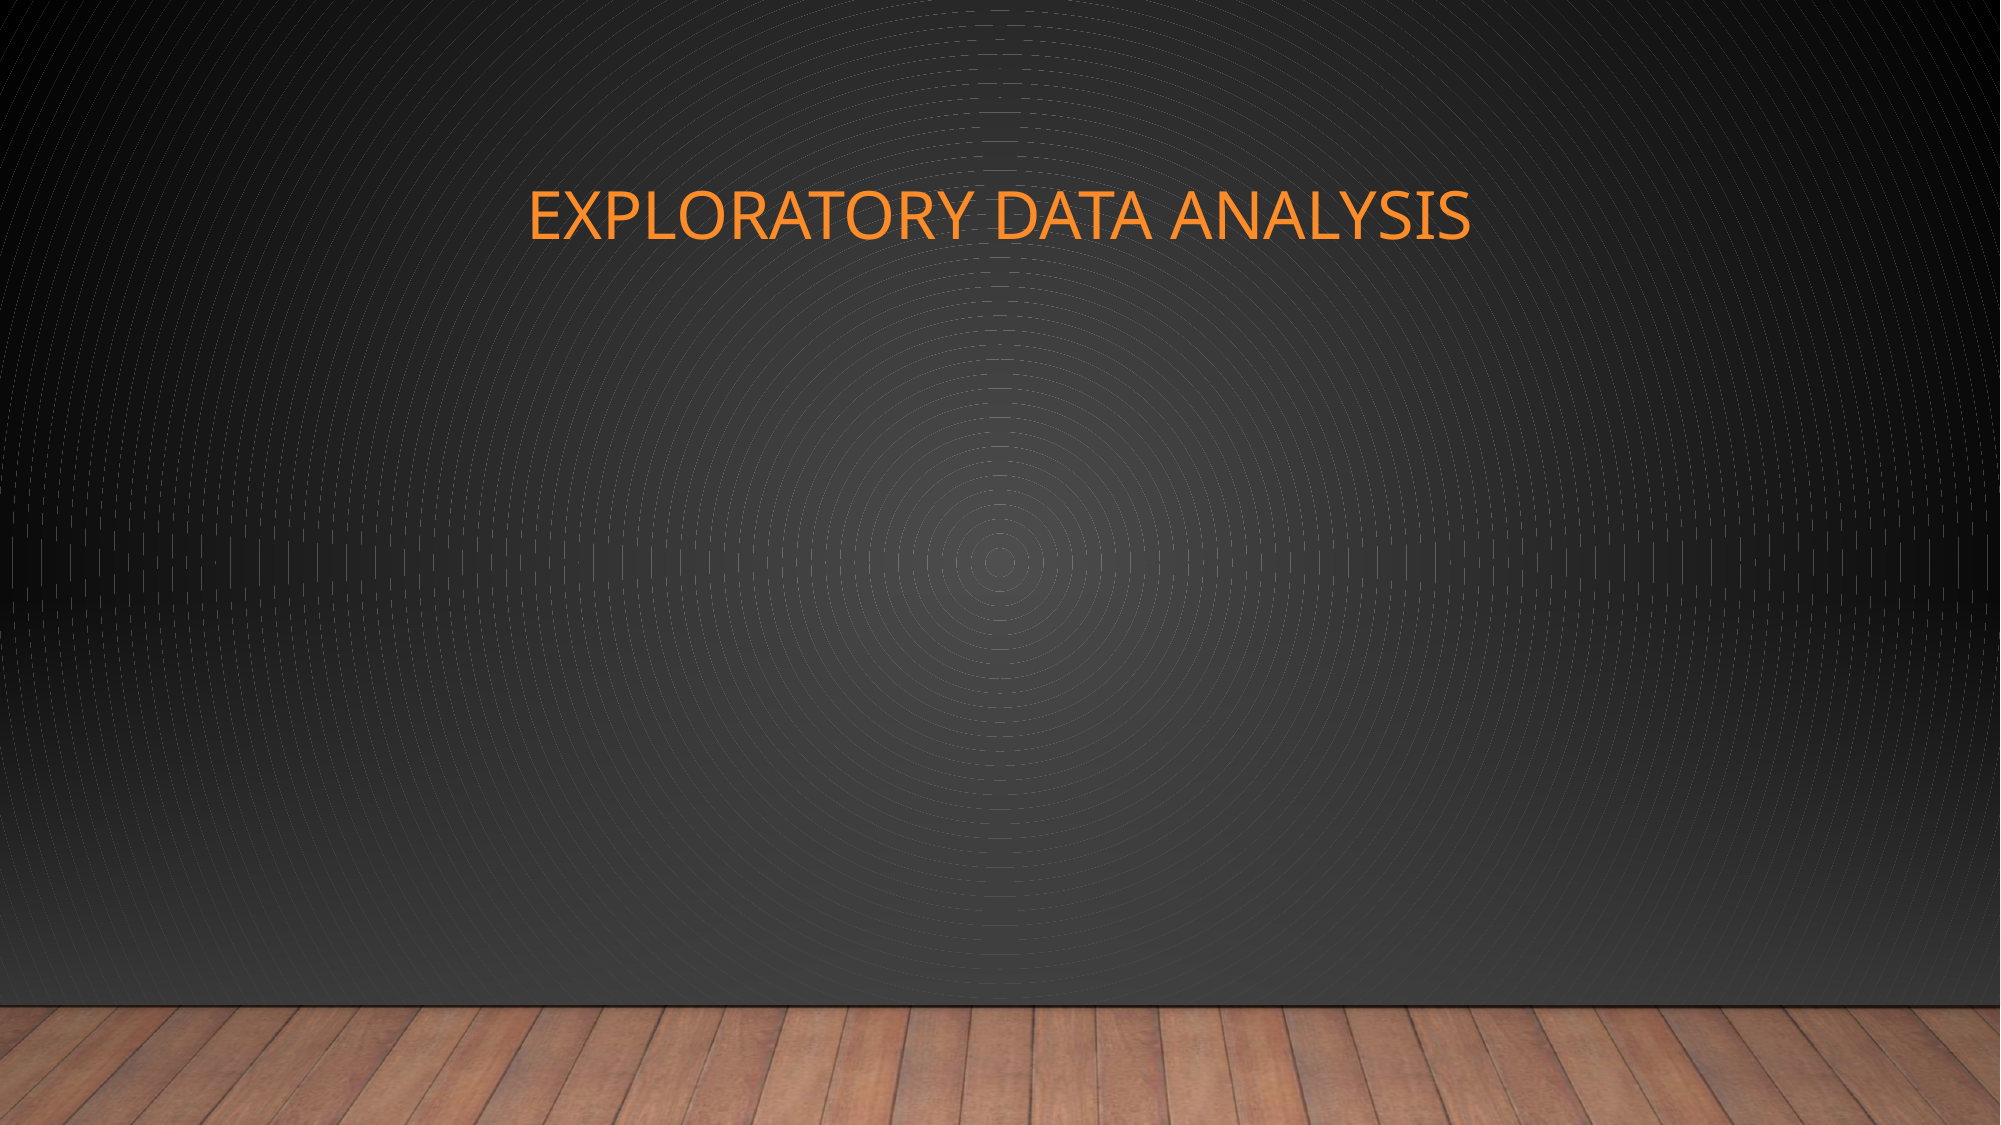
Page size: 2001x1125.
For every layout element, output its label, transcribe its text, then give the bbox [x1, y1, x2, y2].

picture [0, 1005, 2000, 1125]
title EXPLORATORY DATA ANALYSIS [238, 131, 1763, 305]
